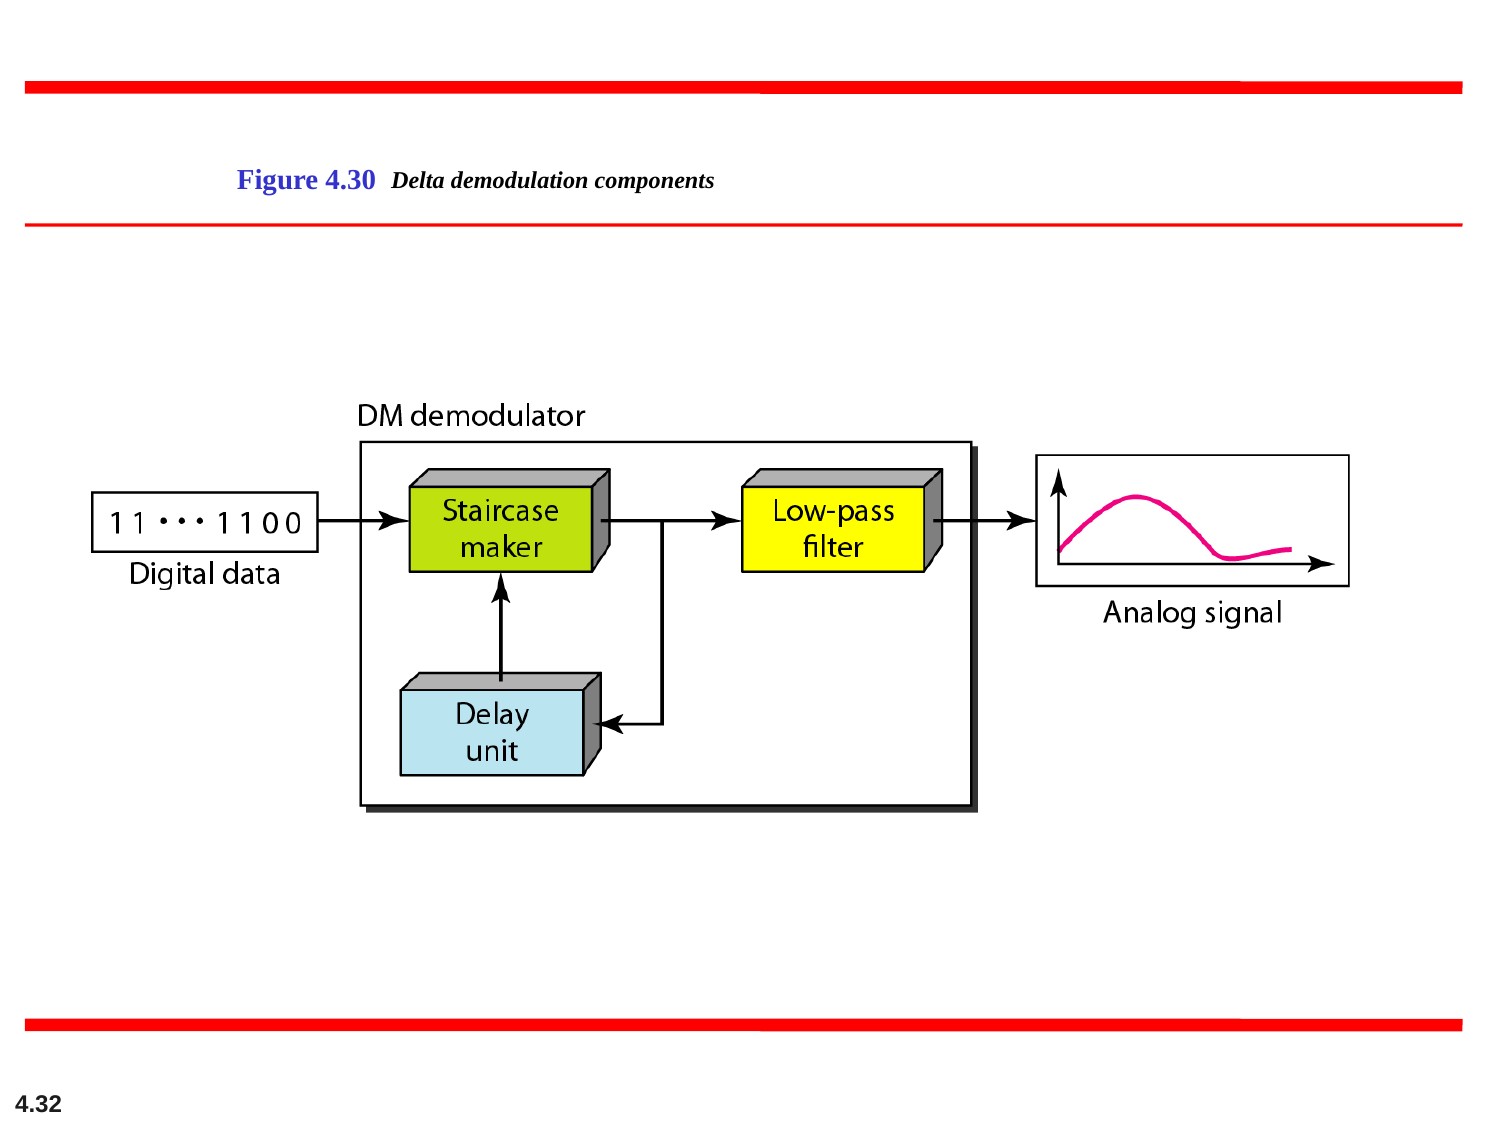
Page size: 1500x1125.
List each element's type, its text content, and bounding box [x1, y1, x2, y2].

slide_number 4.32 [0, 1049, 313, 1125]
text_box Figure 4.30 Delta demodulation components [222, 125, 731, 203]
picture [91, 399, 1351, 813]
